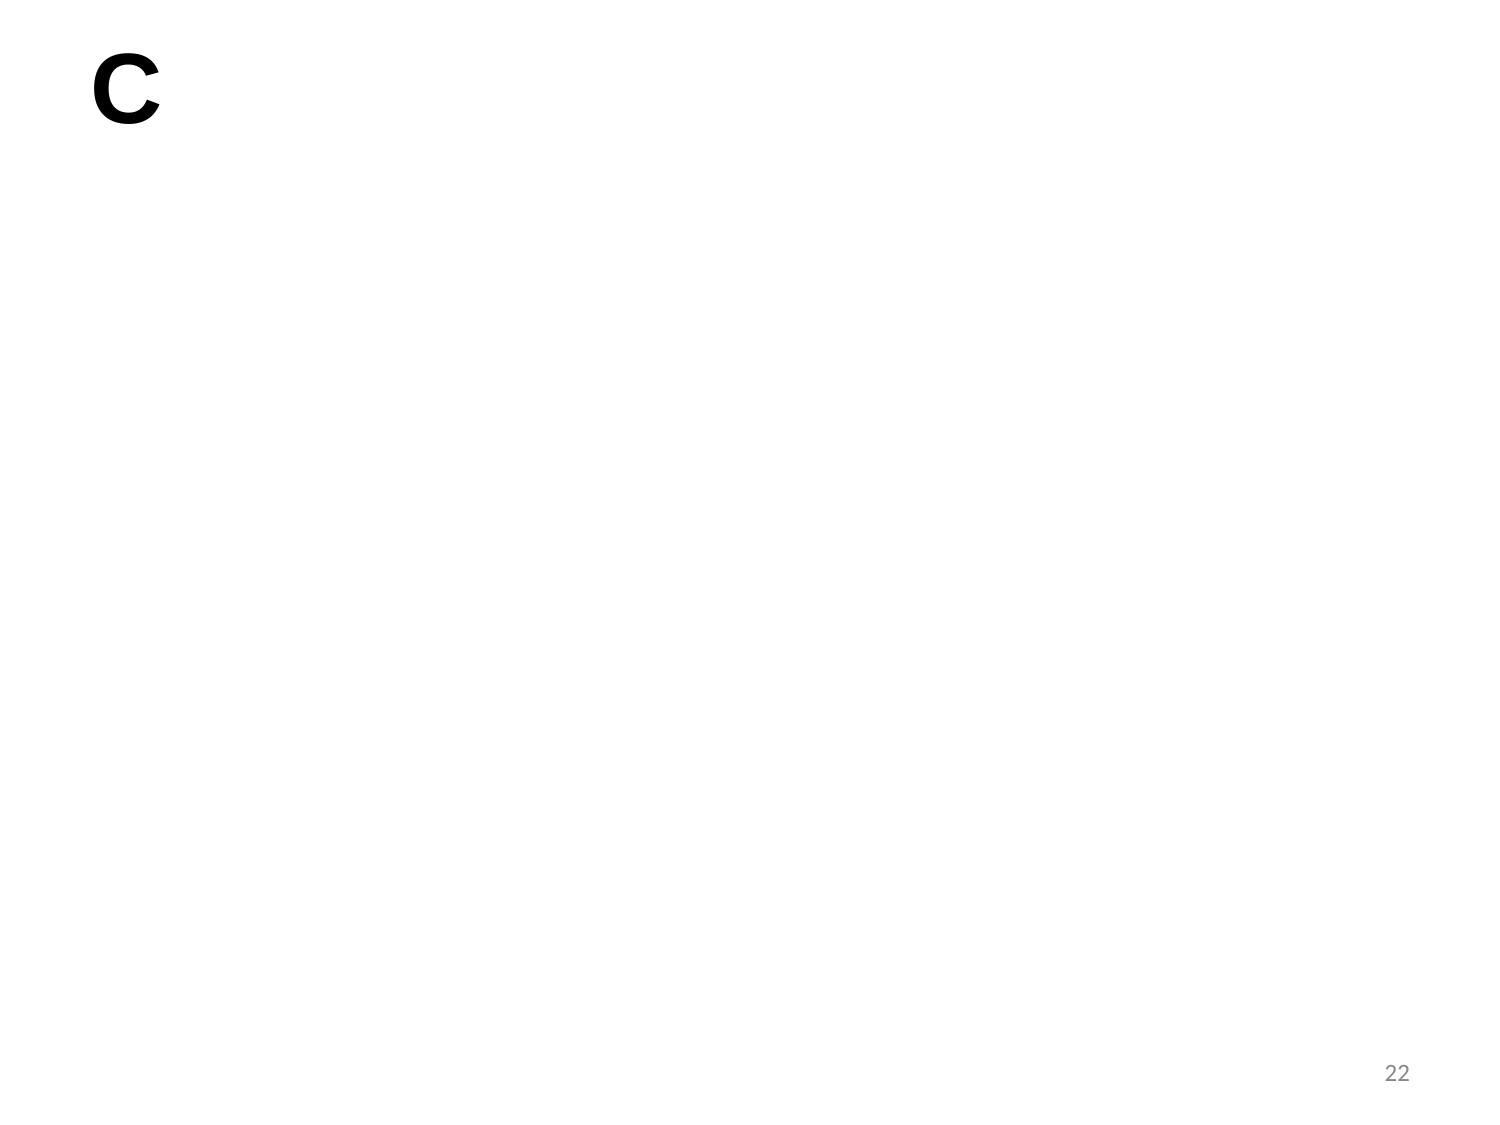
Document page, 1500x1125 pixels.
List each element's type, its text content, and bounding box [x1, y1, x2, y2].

text_box С [87, 21, 165, 144]
slide_number 10 [1380, 1060, 1415, 1125]
